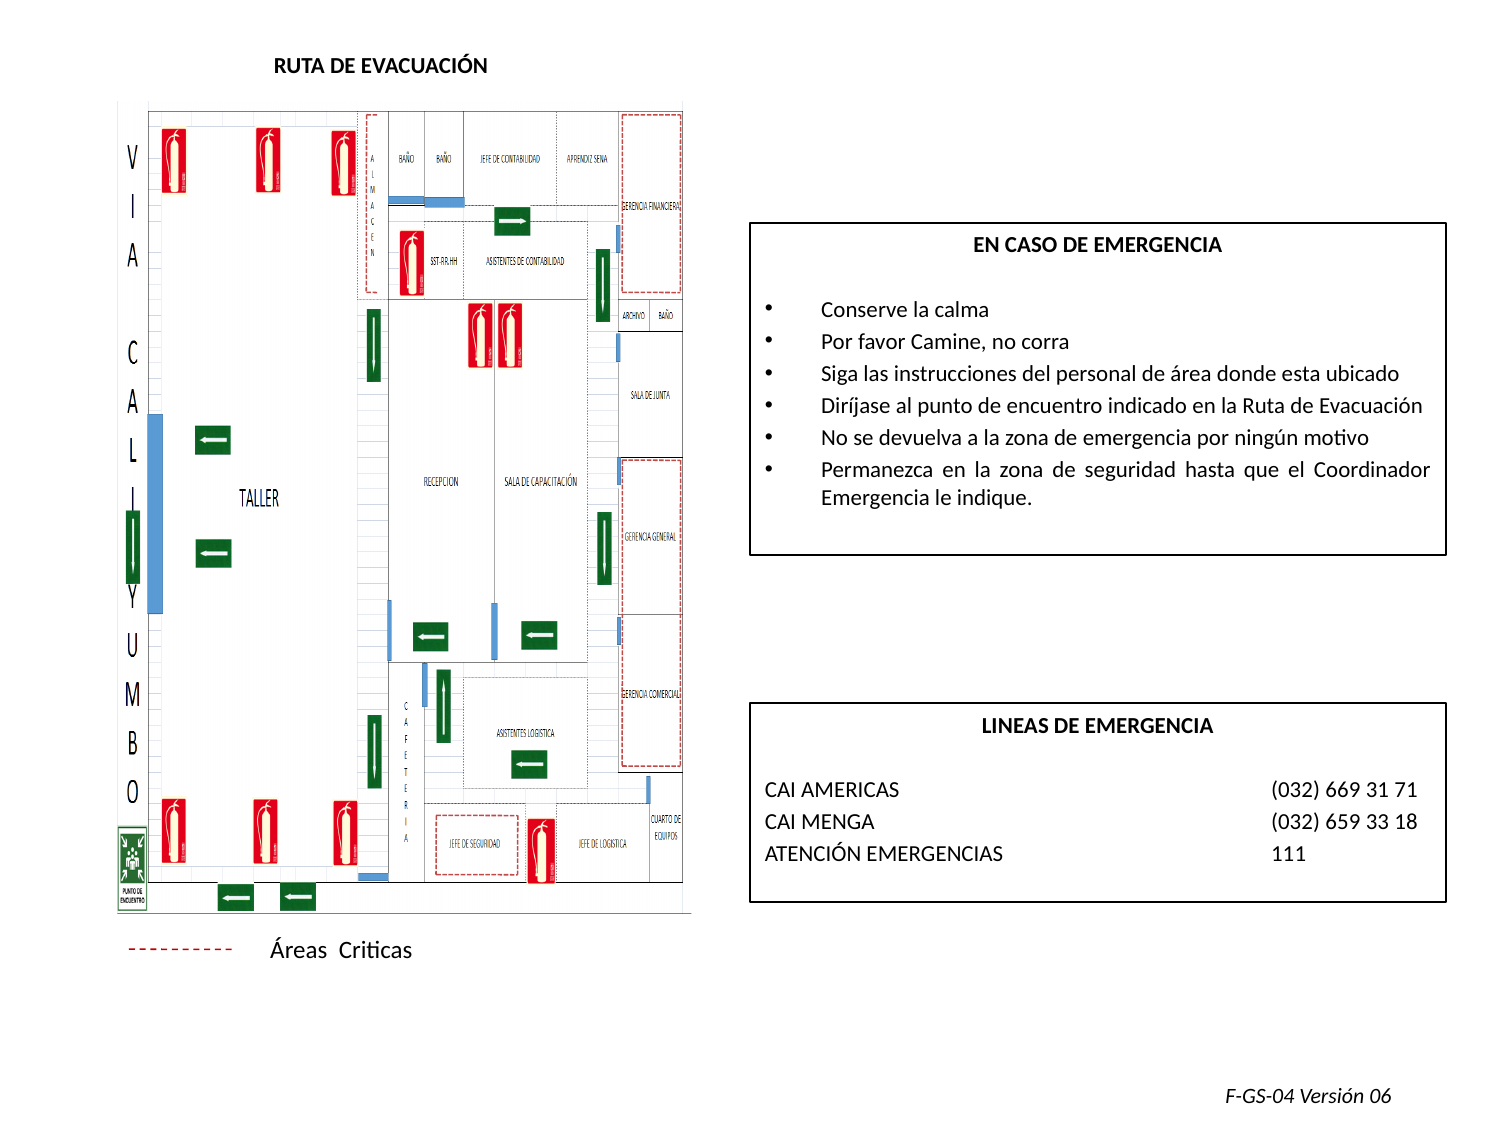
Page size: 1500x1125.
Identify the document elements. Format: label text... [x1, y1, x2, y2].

text_box F-GS-04 Versión 06 [1210, 1074, 1471, 1116]
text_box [116, 101, 692, 915]
text_box Áreas Criticas [128, 925, 704, 971]
text_box EN CASO DE EMERGENCIA Conserve la calma Por favor Camine, no corra Siga las instrucciones del personal de área donde esta ubicado Diríjase al punto de encuentro indicado en la Ruta de Evacuación No se devuelva a la zona de emergencia por ningún motivo Permanezca en la zona de seguridad hasta que el Coordinador Emergencia le indique. [749, 222, 1447, 555]
text_box LINEAS DE EMERGENCIA CAI AMERICAS (032) 669 31 71 CAI MENGA (032) 659 33 18 ATENCIÓN EMERGENCIAS 111 [749, 703, 1447, 903]
text_box RUTA DE EVACUACIÓN [135, 42, 632, 85]
